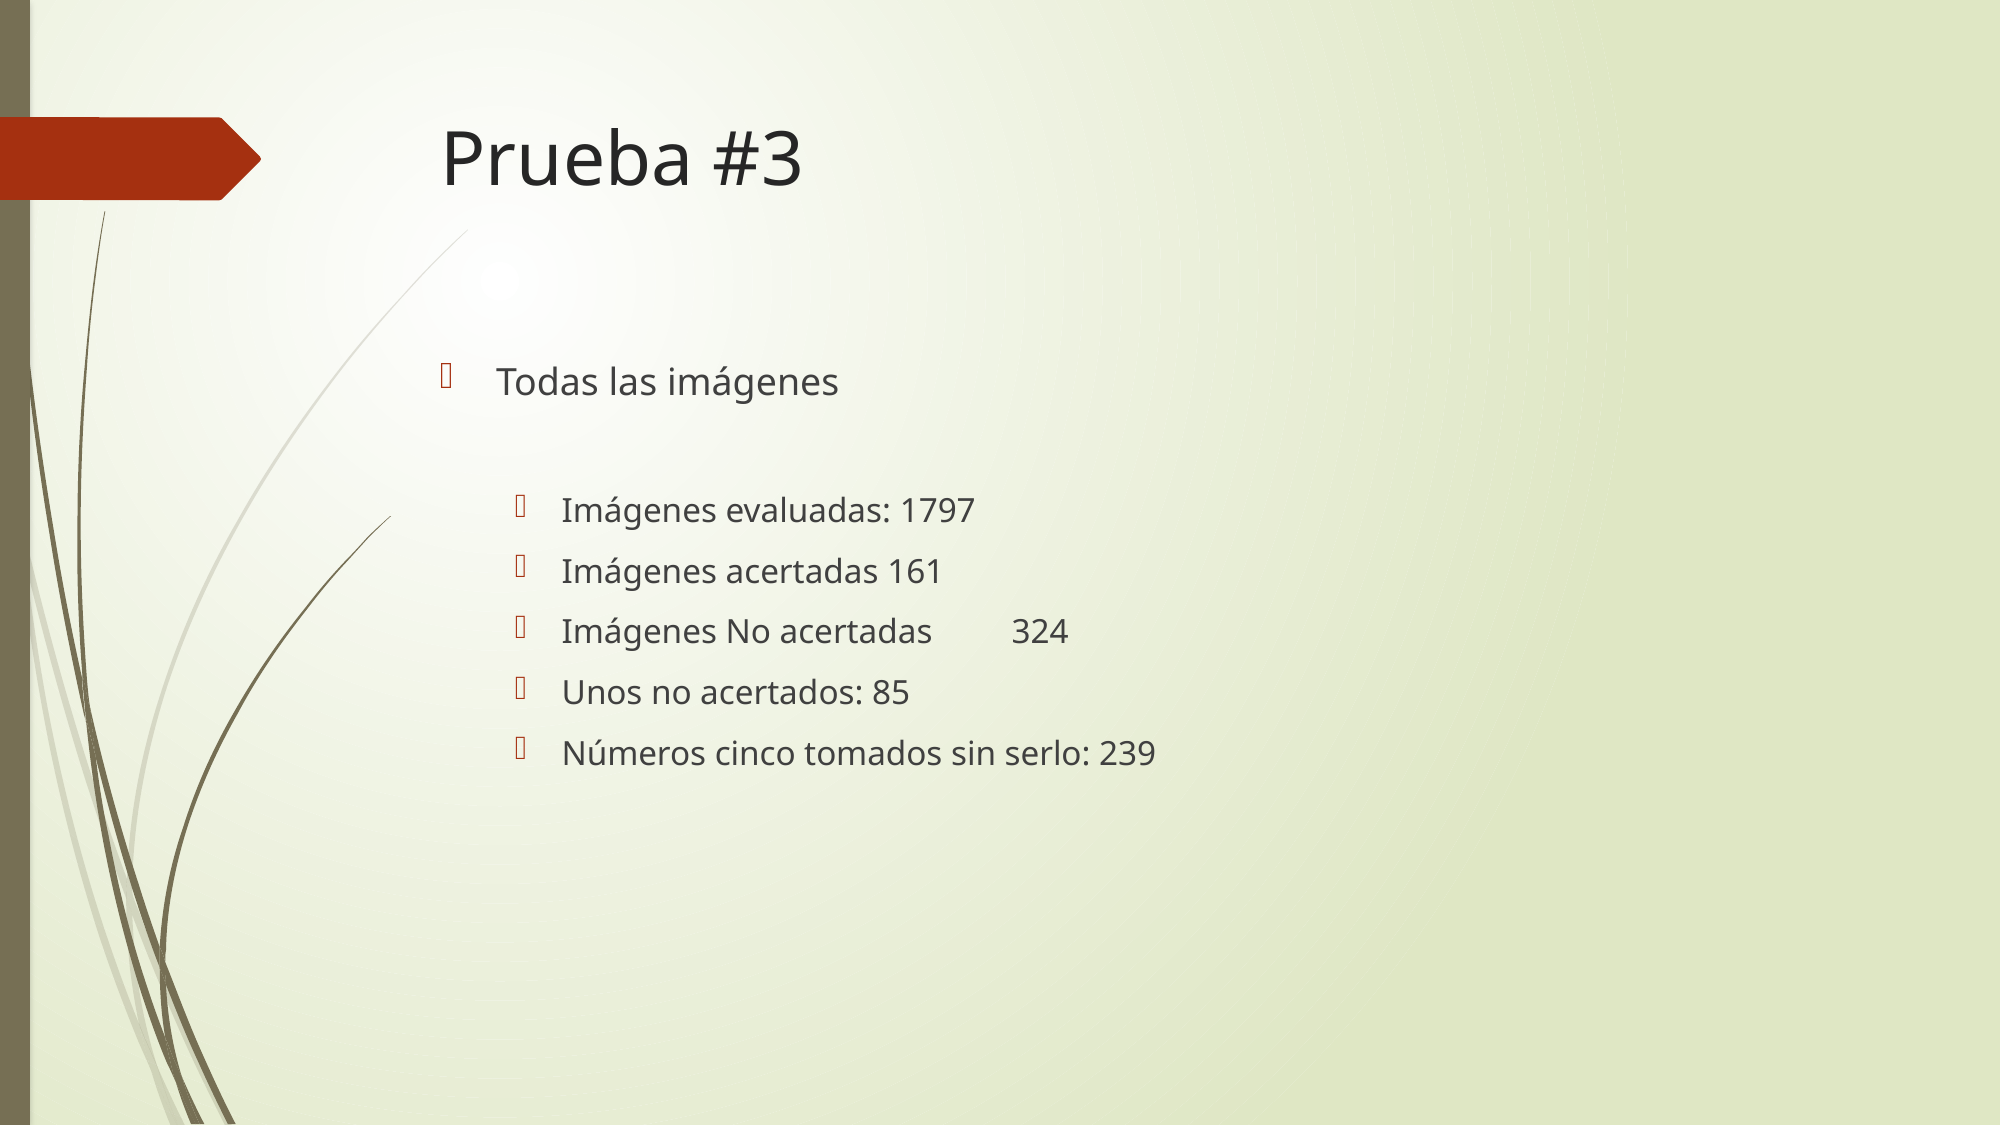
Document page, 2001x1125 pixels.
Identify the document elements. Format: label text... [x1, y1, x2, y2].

title Prueba #3 [425, 102, 1888, 313]
list Todas las imágenes Imágenes evaluadas: 1797 Imágenes acertadas 161 Imágenes No acertadas 324 Unos no acertados: 85 Números cinco tomados sin serlo: 239 [424, 350, 1888, 970]
